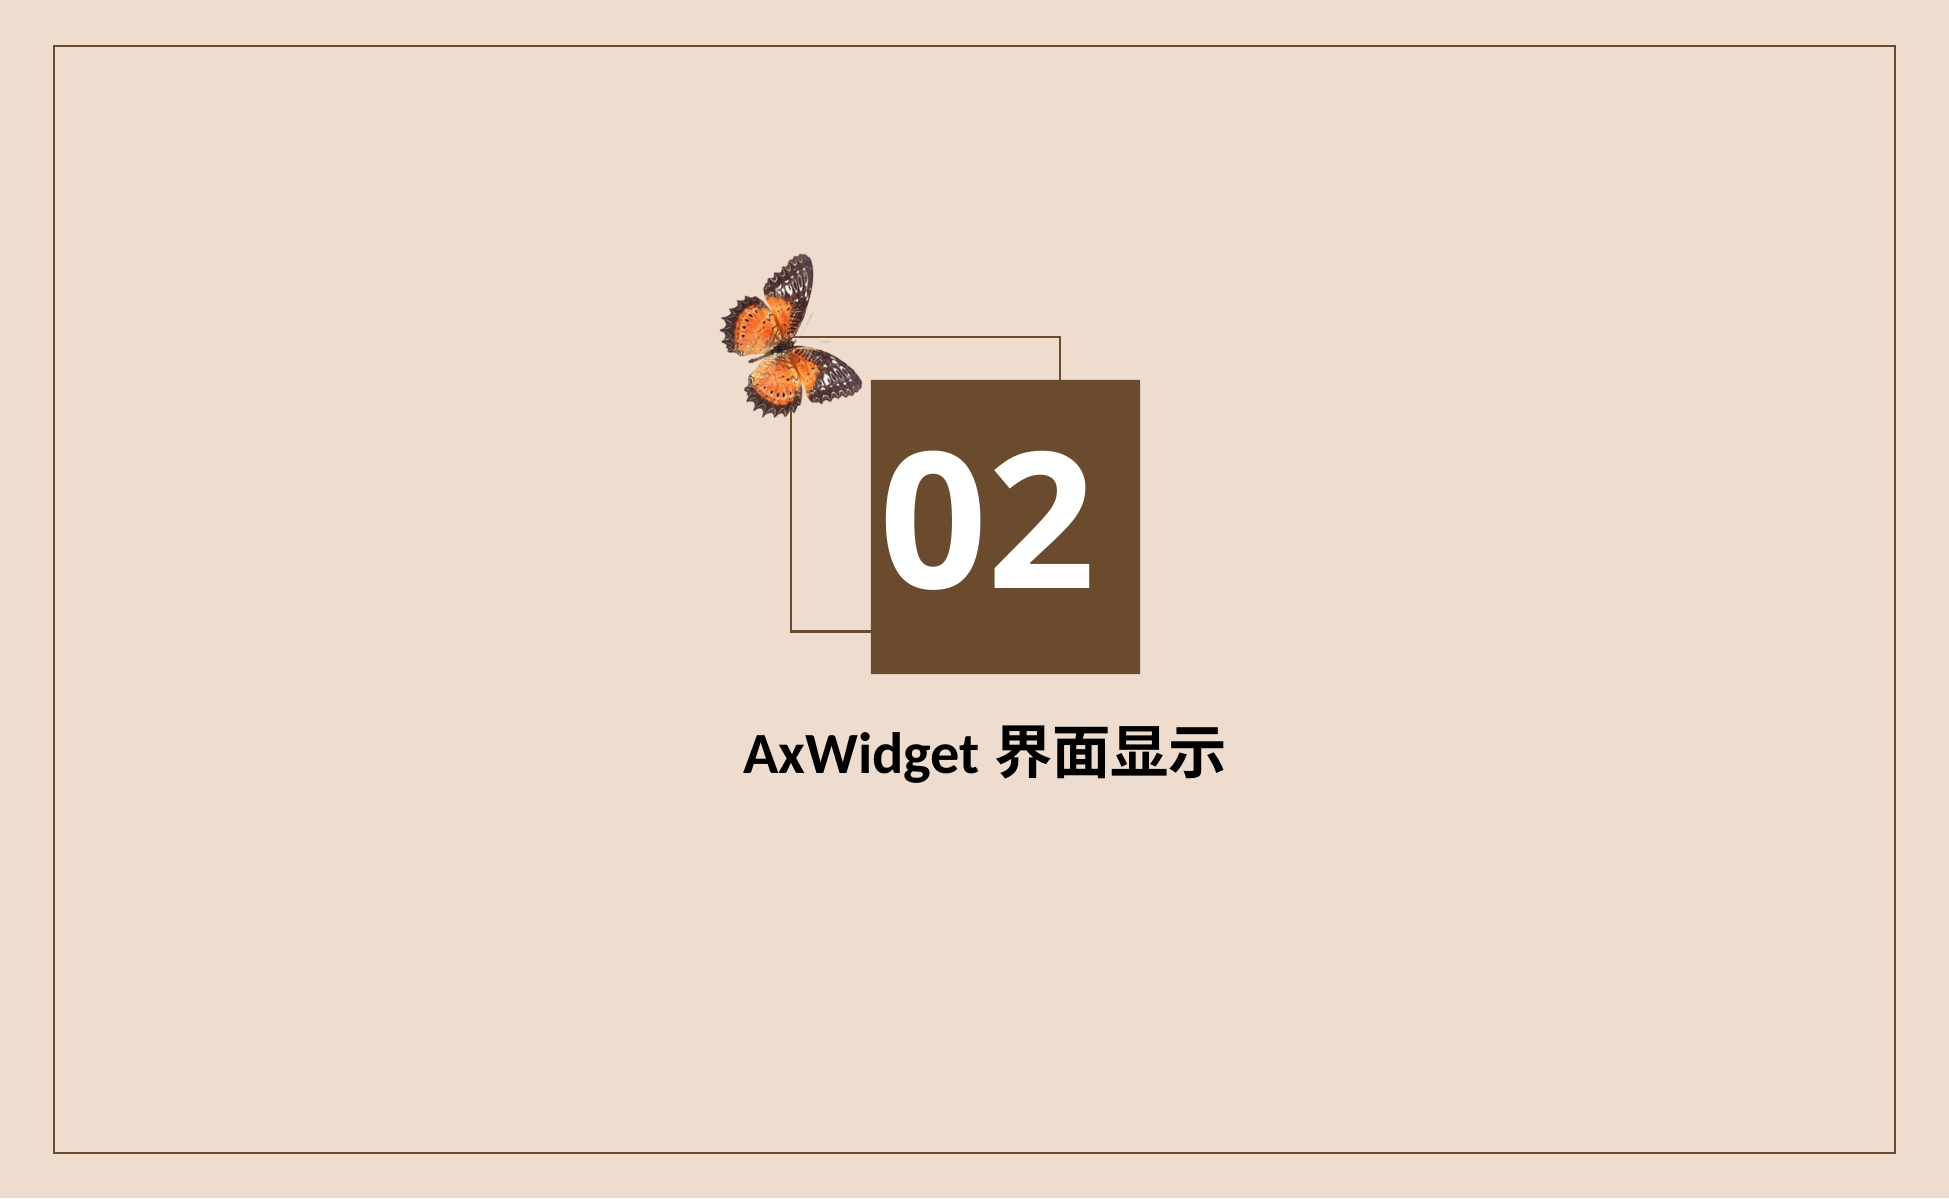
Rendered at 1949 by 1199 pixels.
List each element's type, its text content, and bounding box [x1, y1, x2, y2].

text_box [870, 634, 1141, 675]
text_box [53, 45, 1896, 1154]
text_box AxWidget界面显示 [729, 708, 1391, 793]
text_box [871, 336, 1061, 391]
picture [716, 240, 871, 423]
text_box [1061, 379, 1141, 391]
text_box 02 [865, 391, 1157, 634]
text_box [790, 423, 865, 633]
